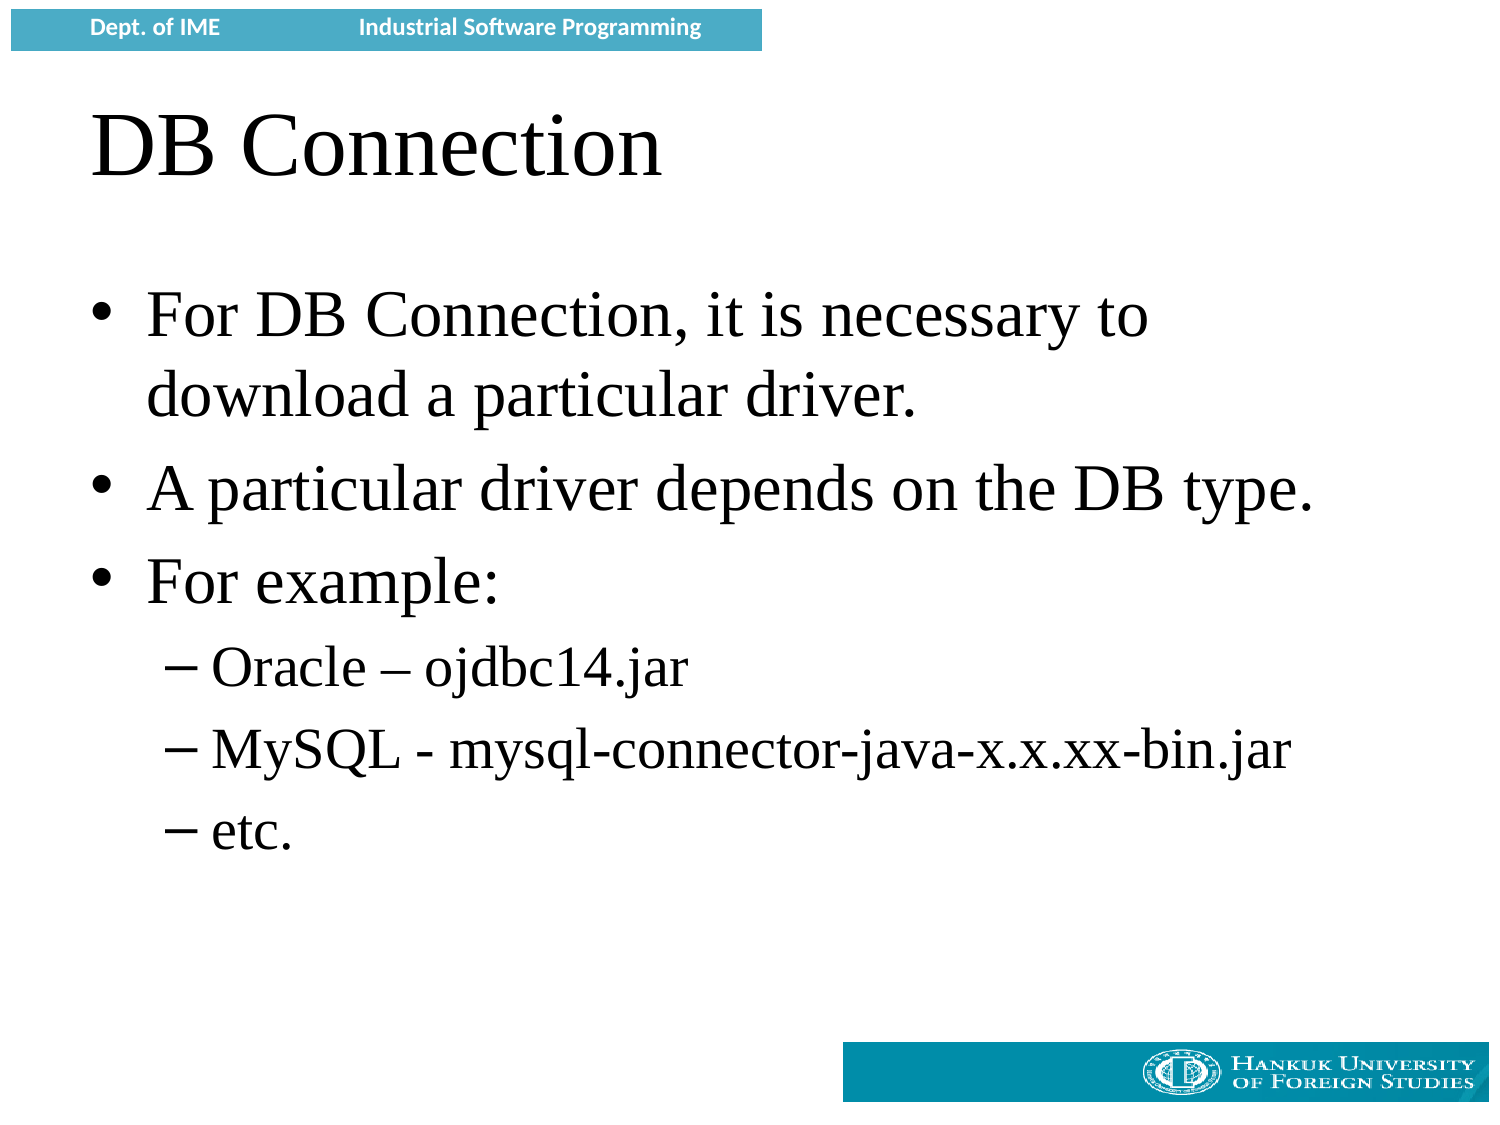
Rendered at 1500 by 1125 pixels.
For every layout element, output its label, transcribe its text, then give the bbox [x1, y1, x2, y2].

picture [843, 1042, 1489, 1102]
title DB Connection [75, 45, 1425, 233]
list For DB Connection, it is necessary to download a particular driver. A particular driver depends on the DB type. For example: Oracle – ojdbc14.jar MySQL - mysql-connector-java-x.x.xx-bin.jar etc. [75, 262, 1425, 1005]
